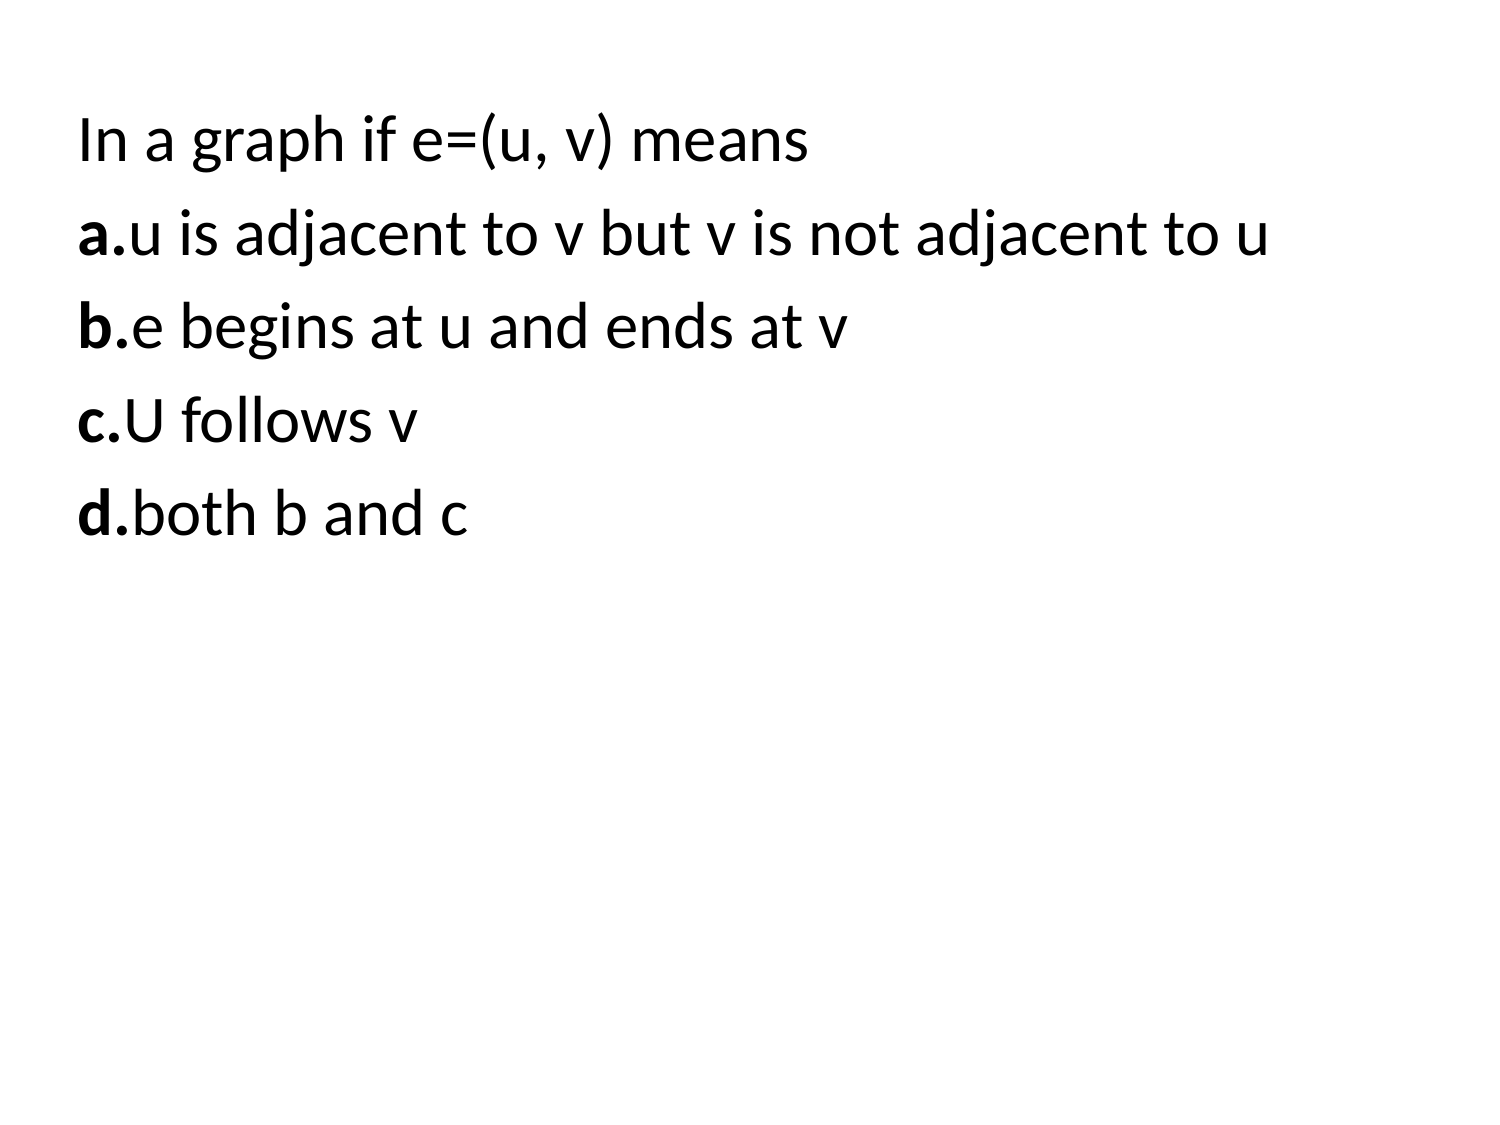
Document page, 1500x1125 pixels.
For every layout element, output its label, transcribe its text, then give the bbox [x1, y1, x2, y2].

list In a graph if e=(u, v) means a.u is adjacent to v but v is not adjacent to u b.e begins at u and ends at v c.U follows v d.both b and c [62, 87, 1413, 1050]
